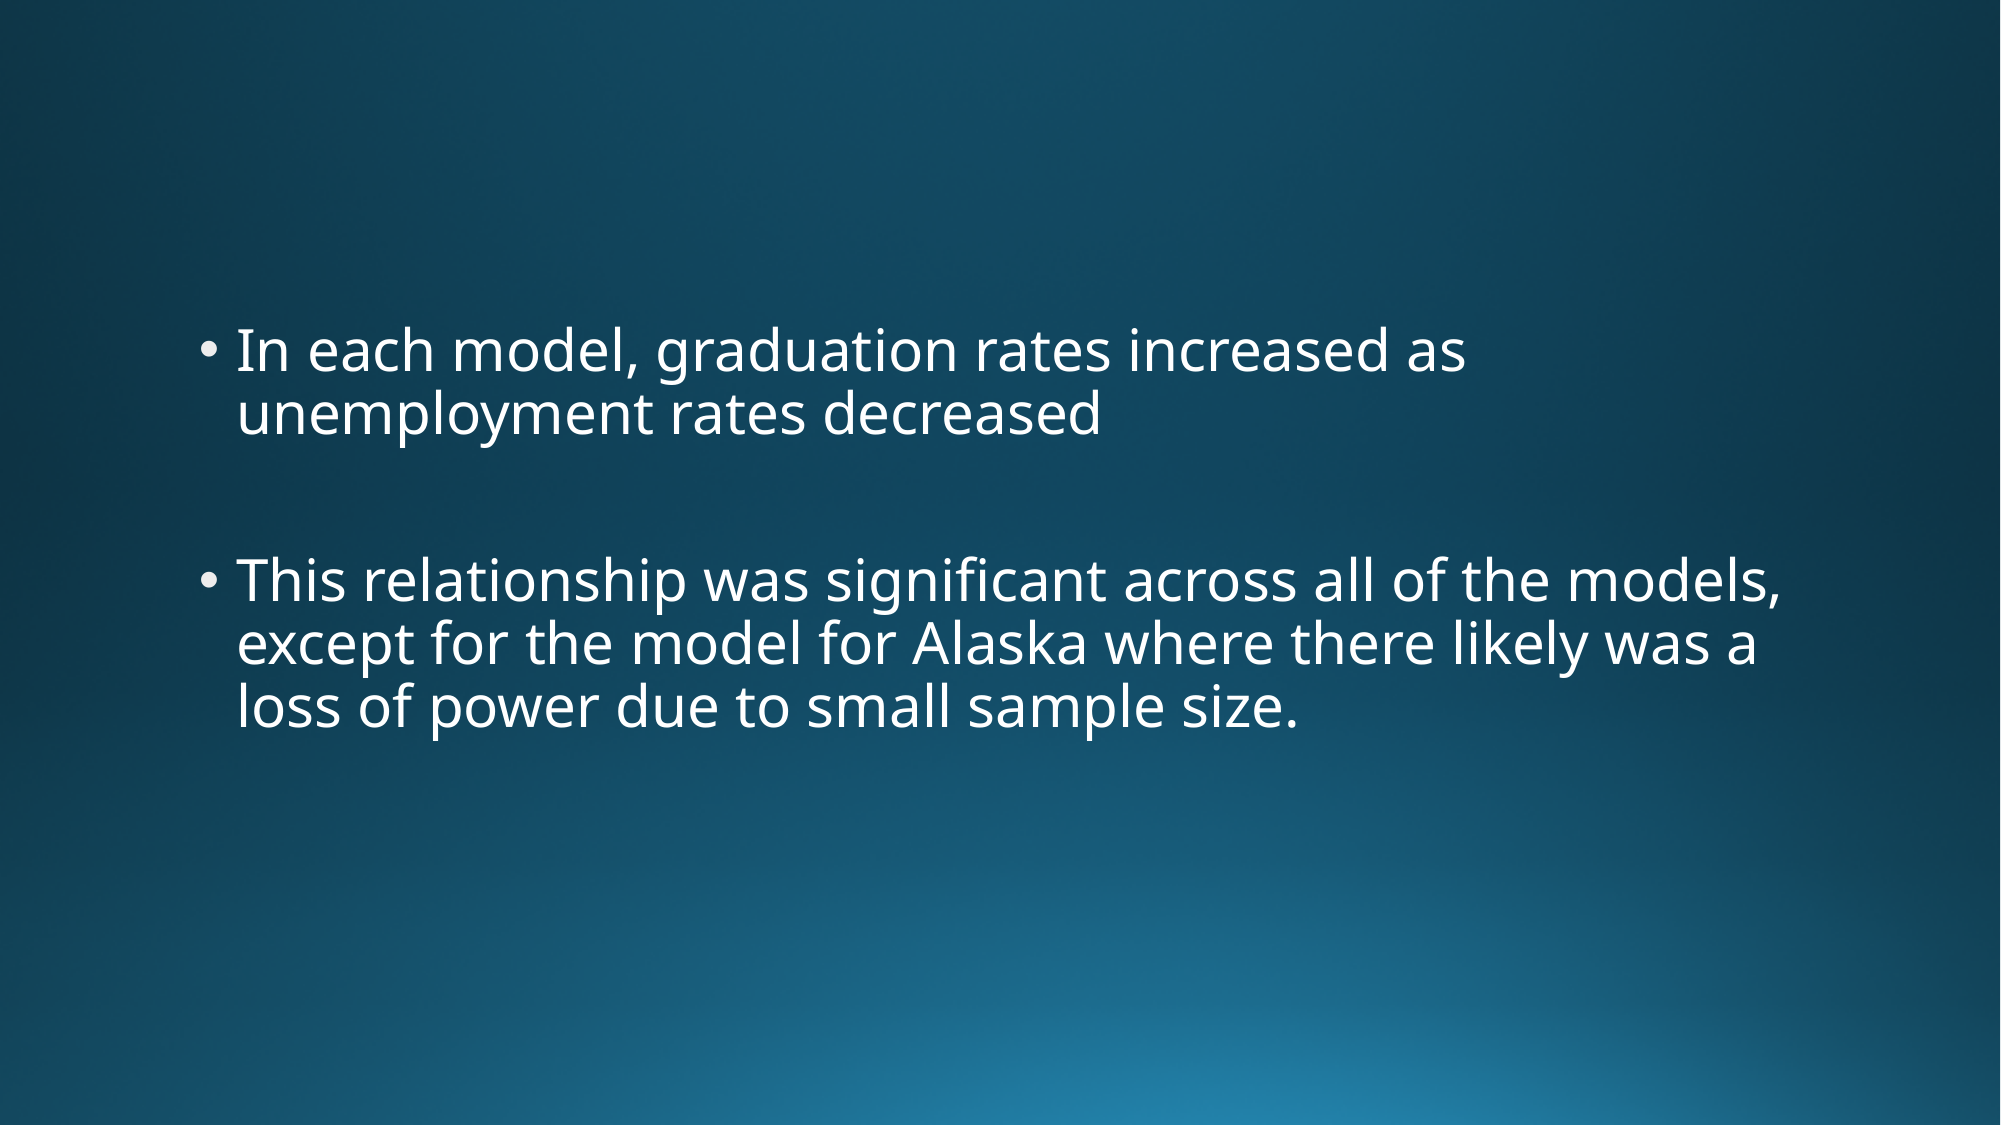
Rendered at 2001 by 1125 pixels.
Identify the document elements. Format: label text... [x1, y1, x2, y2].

list In each model, graduation rates increased as unemployment rates decreased This relationship was significant across all of the models, except for the model for Alaska where there likely was a loss of power due to small sample size. [183, 313, 1863, 1014]
picture [0, 0, 2001, 1125]
